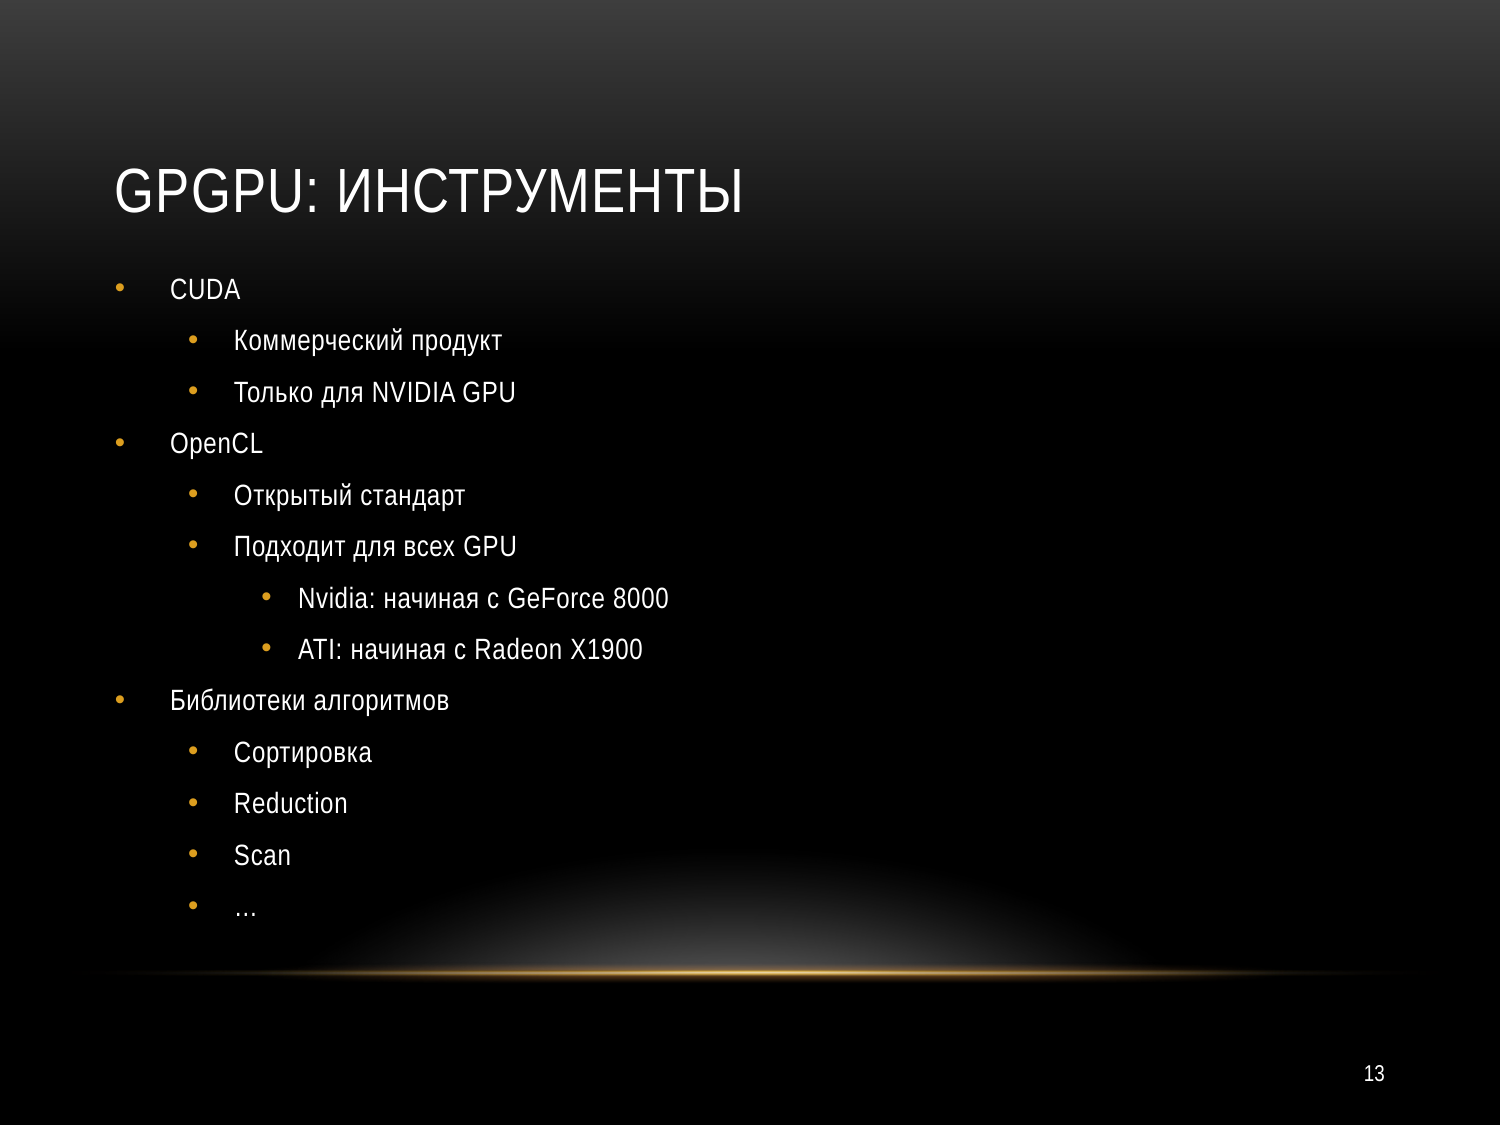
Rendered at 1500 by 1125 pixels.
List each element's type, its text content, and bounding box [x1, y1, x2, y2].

slide_number 13 [1237, 1042, 1400, 1103]
list CUDA Коммерческий продукт Только для NVIDIA GPU OpenCL Открытый стандарт Подходит для всех GPU Nvidia: начиная с GeForce 8000 ATI: начиная с Radeon X1900 Библиотеки алгоритмов Сортировка Reduction Scan … [99, 262, 1400, 938]
title GPGPU: Инструменты [99, 45, 1400, 233]
picture [0, 0, 1500, 1125]
